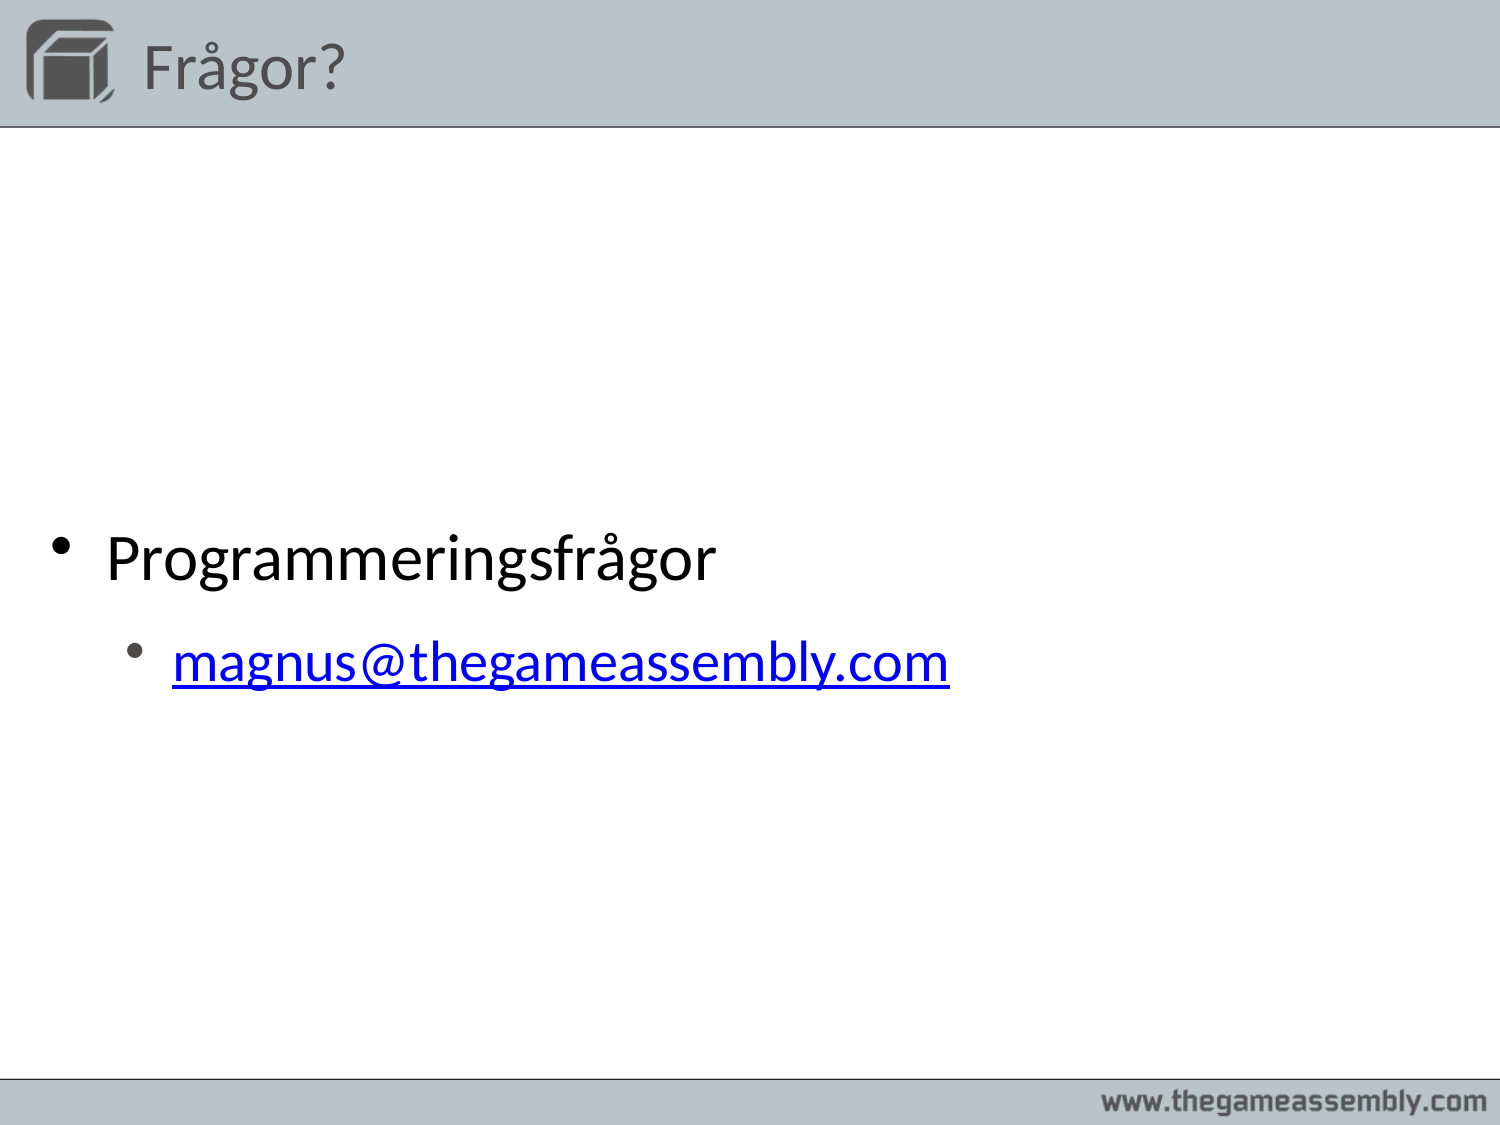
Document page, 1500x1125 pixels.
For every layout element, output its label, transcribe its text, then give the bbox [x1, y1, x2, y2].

list Programmeringsfrågor magnus@thegameassembly.com [34, 140, 1466, 1067]
title Frågor? [128, 0, 1500, 126]
picture [0, 0, 1500, 1125]
